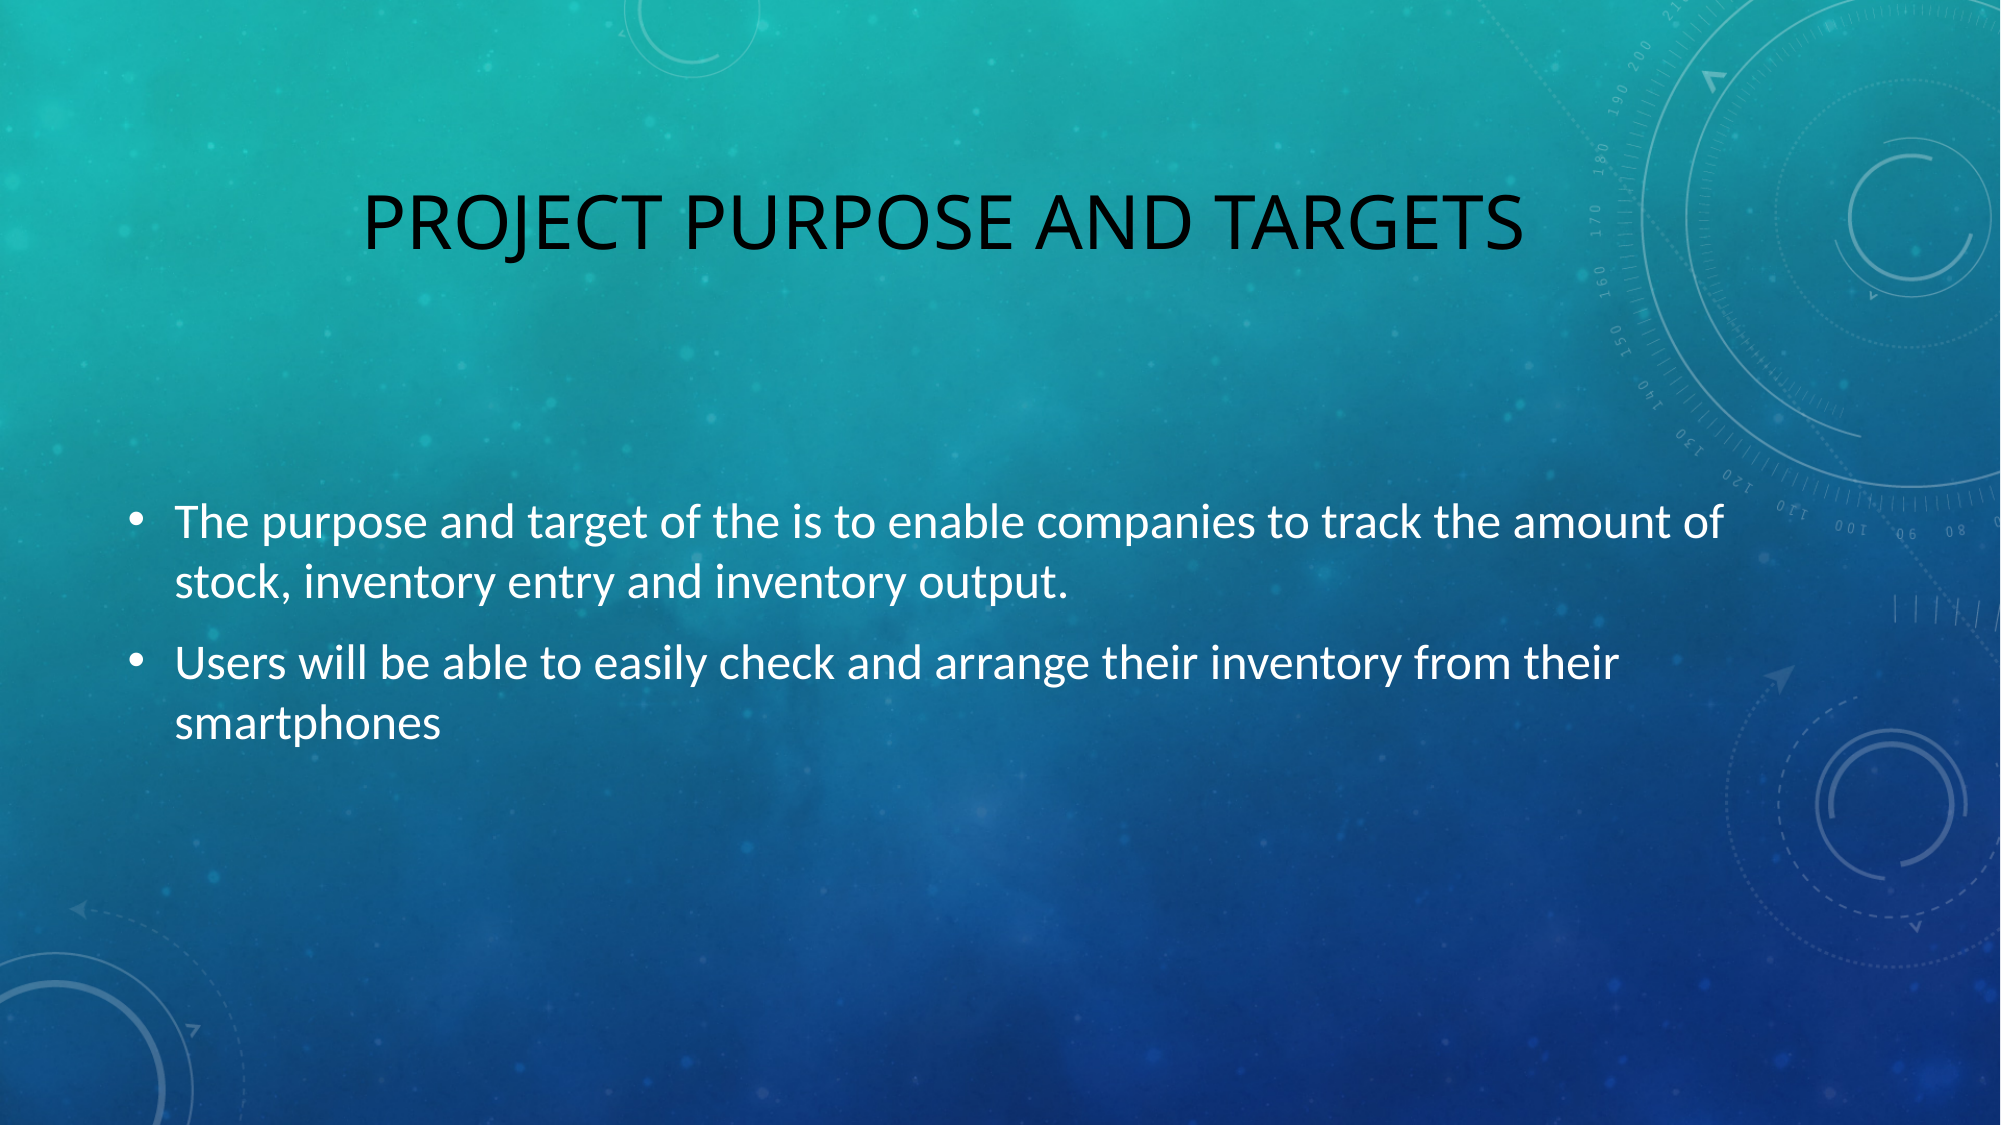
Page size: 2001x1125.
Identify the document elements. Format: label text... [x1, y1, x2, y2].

picture [0, 0, 2001, 1125]
list The purpose and target of the is to enable companies to track the amount of stock, inventory entry and inventory output. Users will be able to easily check and arrange their inventory from their smartphones [112, 290, 1775, 1014]
title Project purpose and targets [112, 99, 1775, 290]
